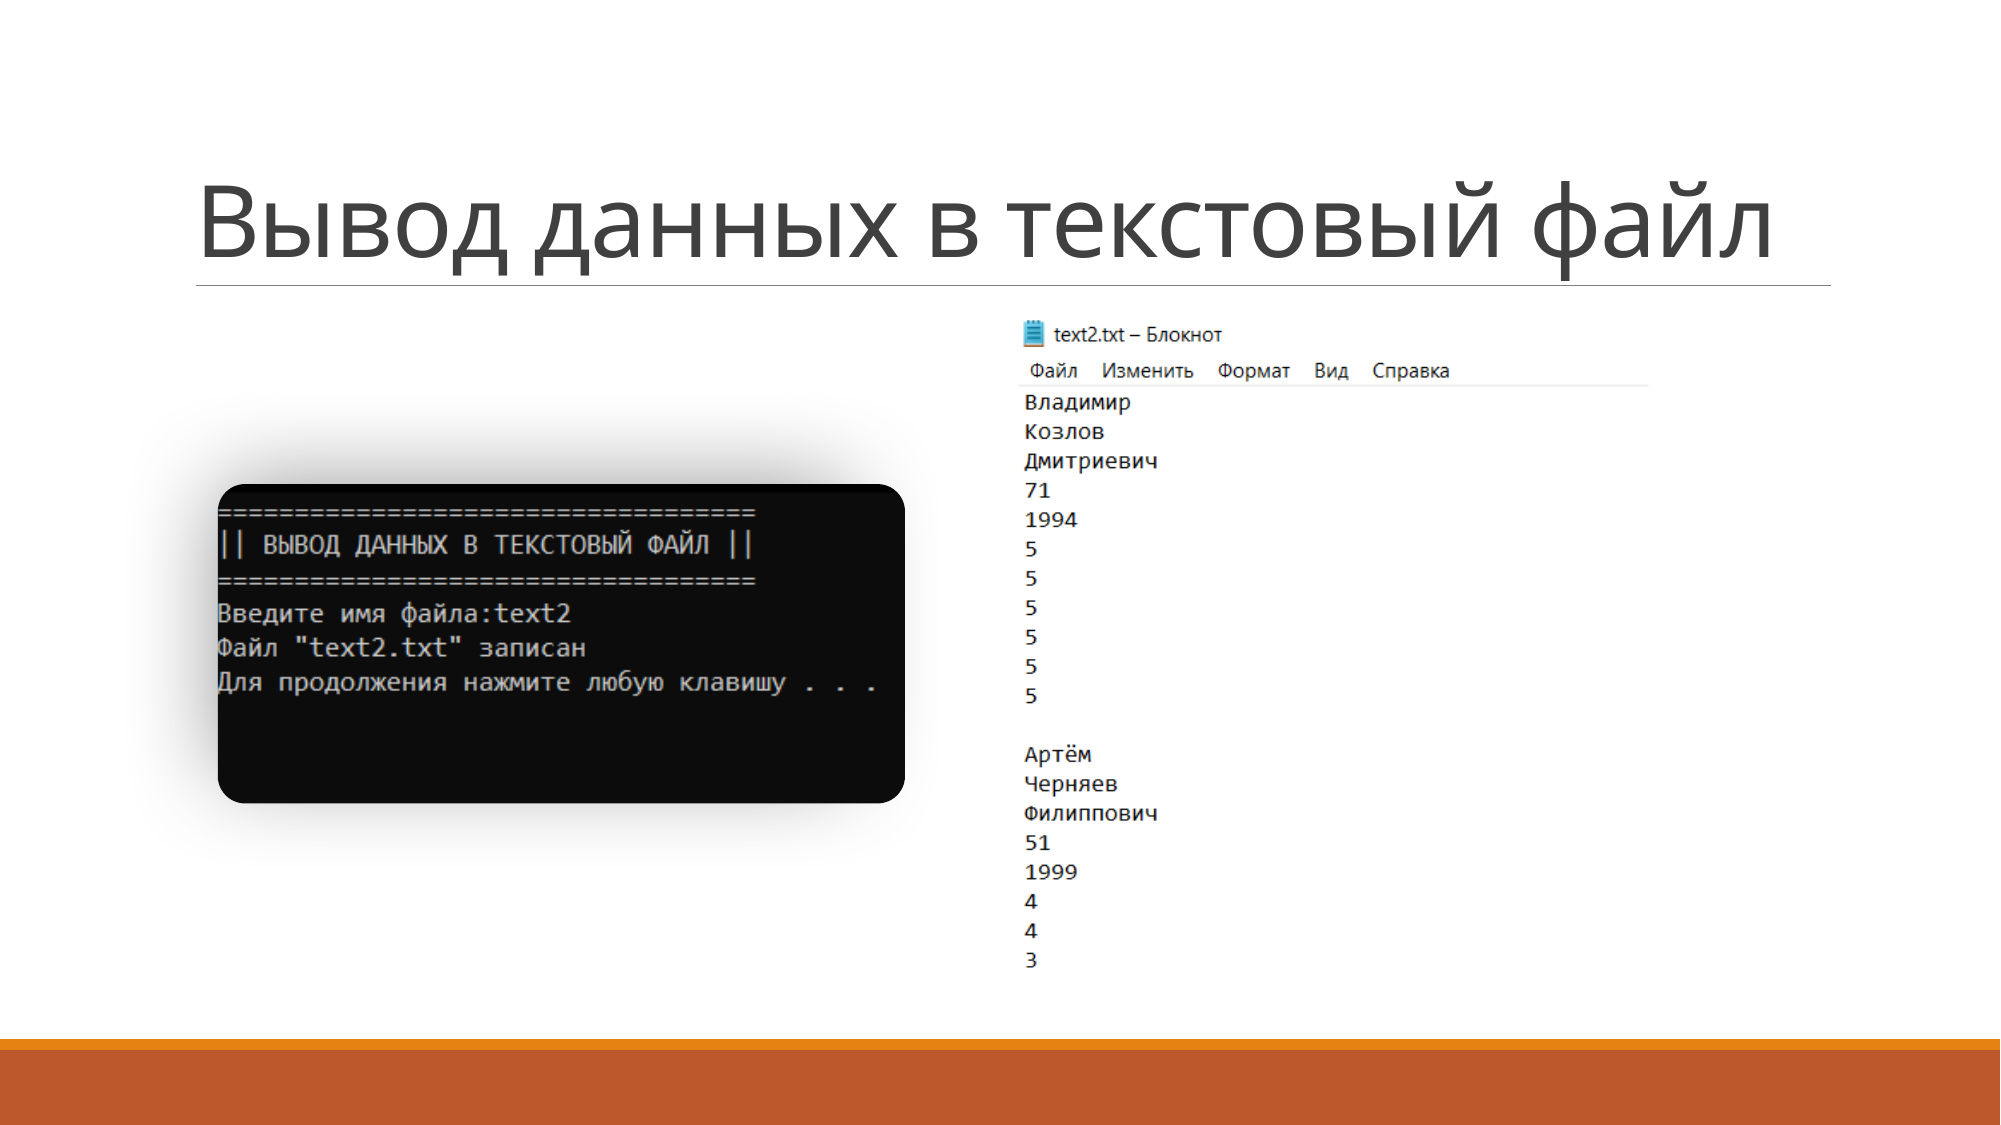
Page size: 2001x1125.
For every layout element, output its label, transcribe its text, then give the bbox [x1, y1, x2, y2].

title Вывод данных в текстовый файл [180, 47, 1830, 285]
picture [1017, 315, 1649, 973]
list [217, 483, 906, 804]
